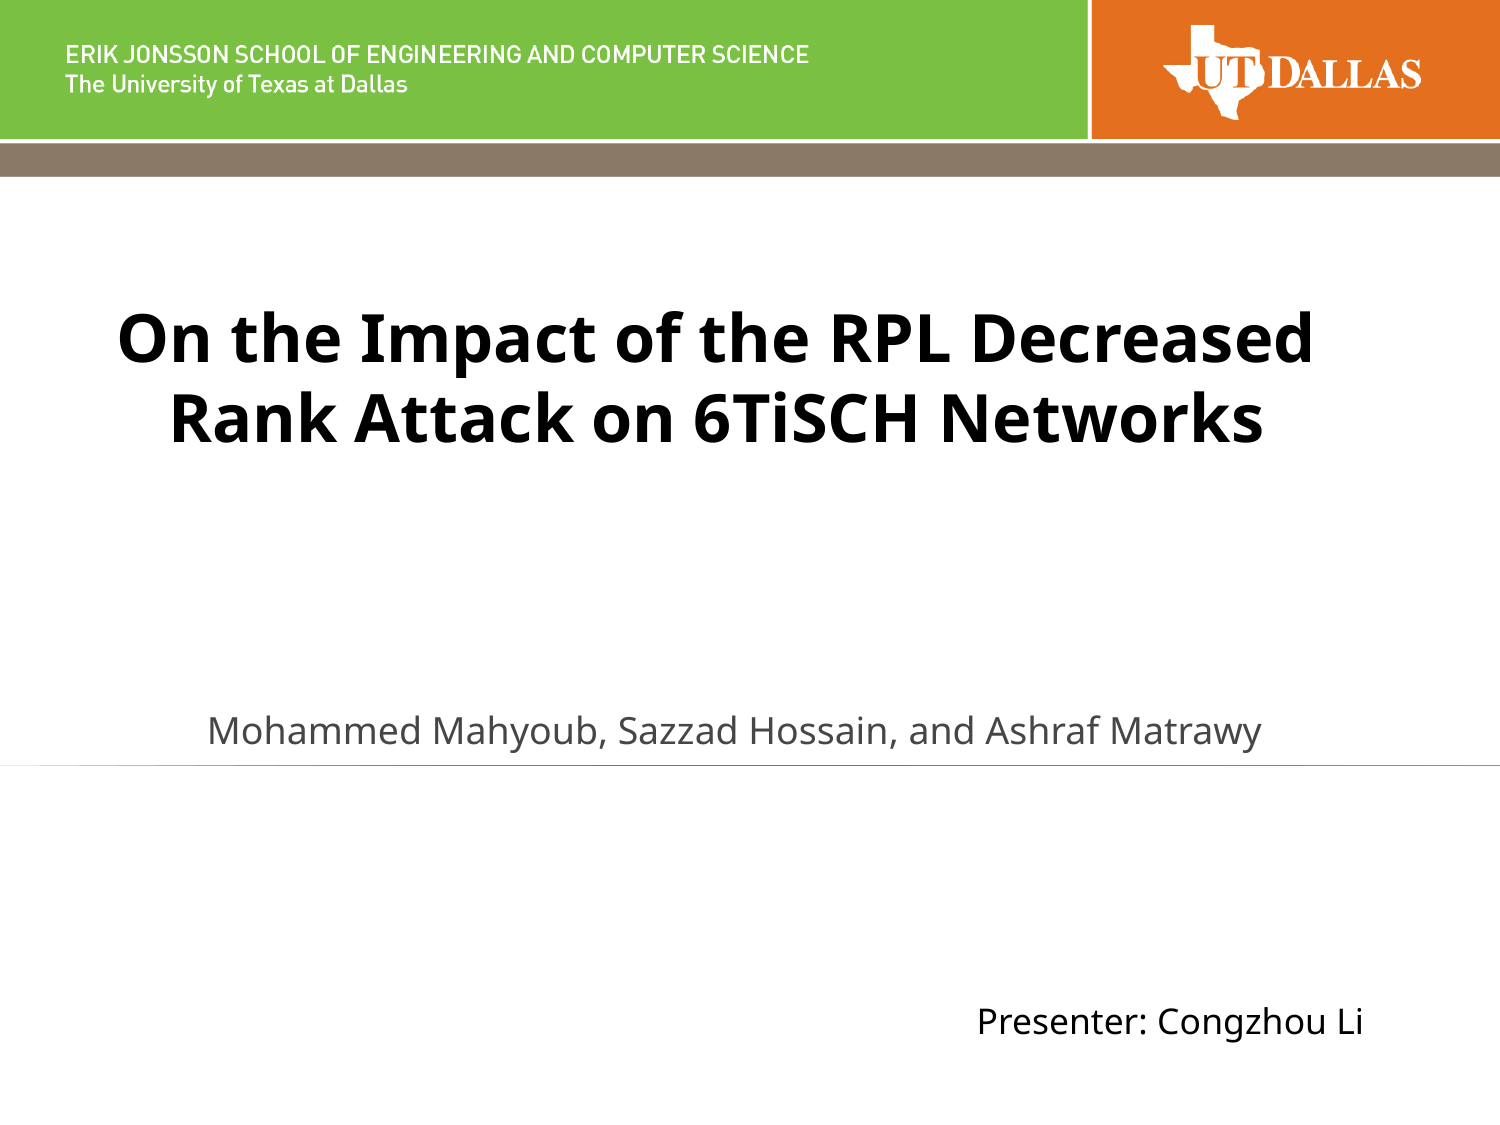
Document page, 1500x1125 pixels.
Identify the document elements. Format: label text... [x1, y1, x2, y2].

title On the Impact of the RPL Decreased Rank Attack on 6TiSCH Networks [40, 238, 1394, 464]
subtitle Mohammed Mahyoub, Sazzad Hossain, and Ashraf Matrawy [102, 699, 1378, 800]
text_box Presenter: Congzhou Li [538, 991, 1500, 1092]
picture [0, 0, 1500, 1125]
